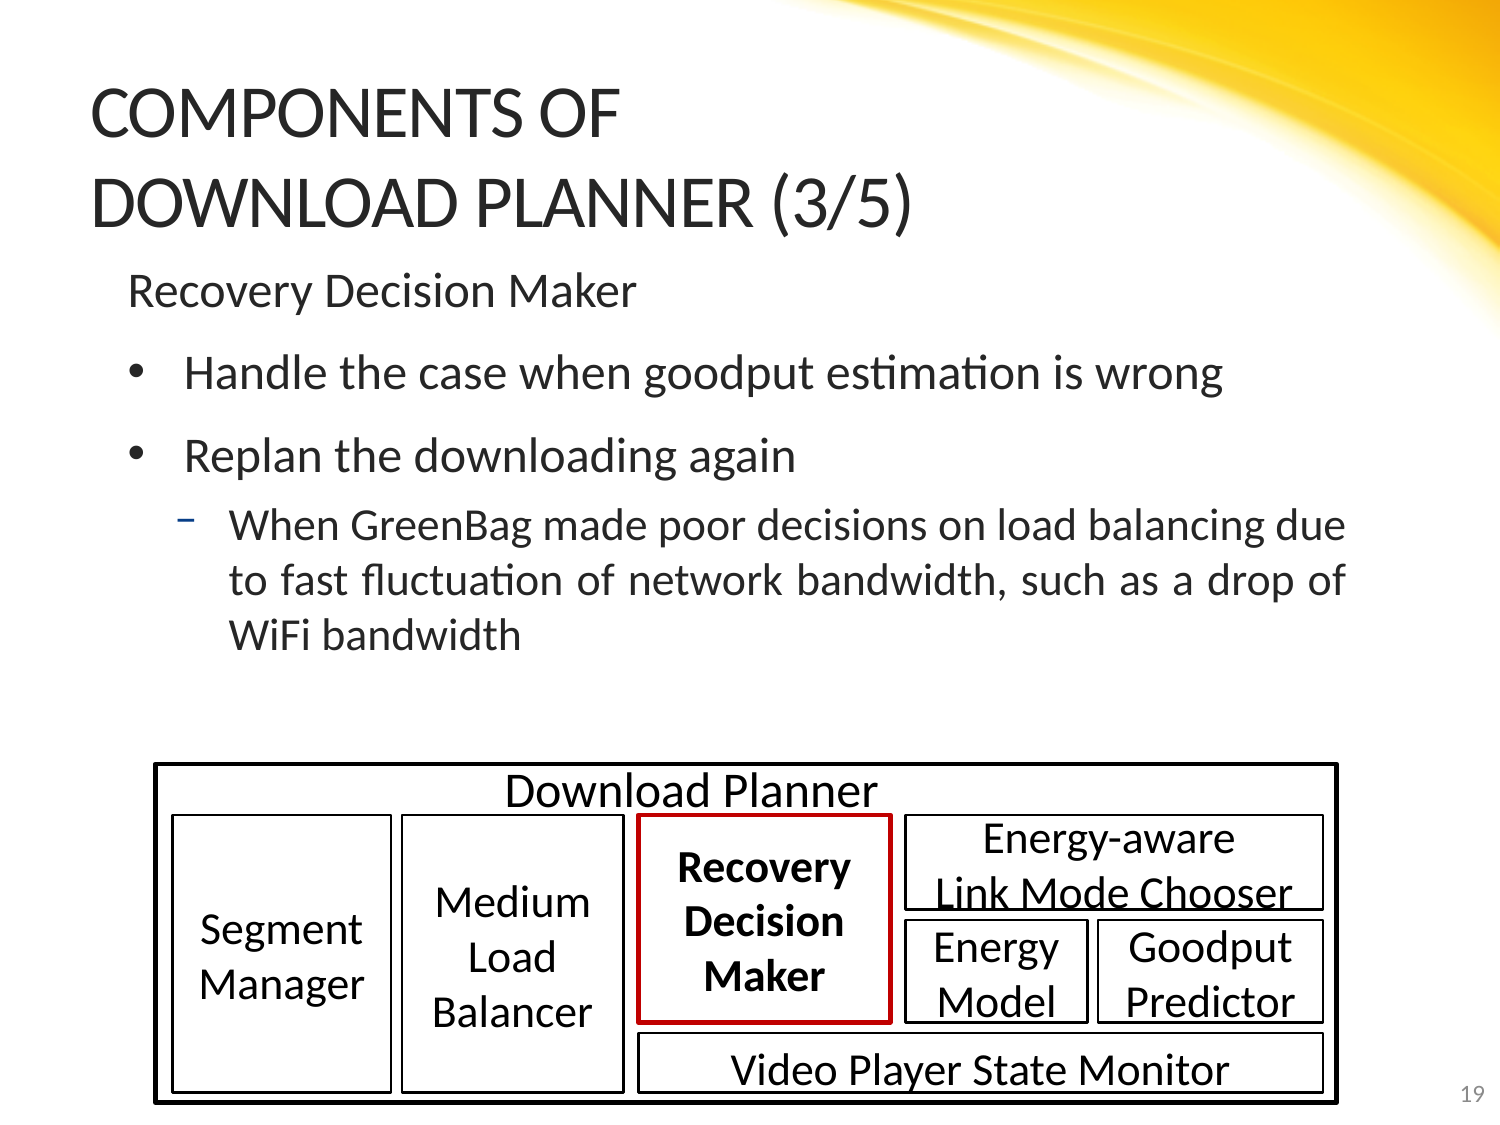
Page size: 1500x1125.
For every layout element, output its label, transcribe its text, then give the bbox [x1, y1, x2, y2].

list Recovery Decision Maker Handle the case when goodput estimation is wrong Replan the downloading again When GreenBag made poor decisions on load balancing due to fast fluctuation of network bandwidth, such as a drop of WiFi bandwidth [112, 249, 1363, 968]
picture [770, 0, 1500, 348]
slide_number 19 [1162, 1062, 1500, 1123]
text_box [154, 749, 1338, 1104]
title Components of Download Planner (3/5) [75, 25, 1325, 250]
